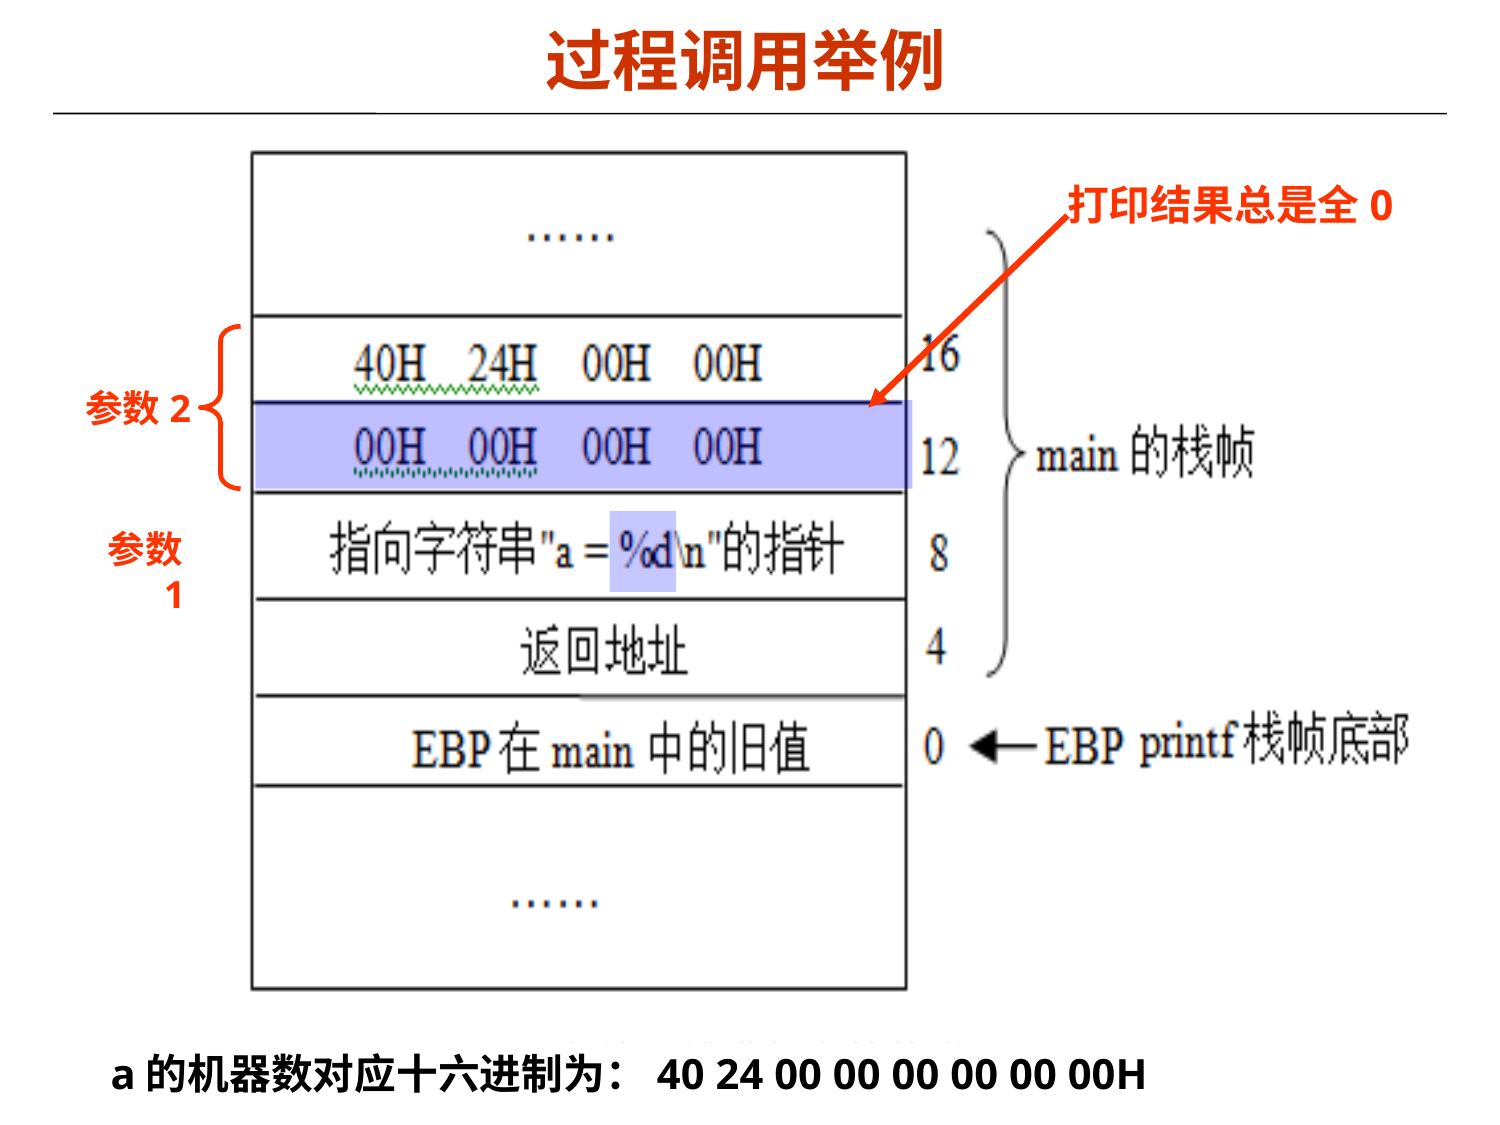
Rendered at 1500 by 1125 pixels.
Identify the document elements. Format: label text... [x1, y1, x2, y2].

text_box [867, 170, 1437, 408]
picture [225, 119, 1423, 1125]
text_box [255, 399, 913, 593]
title 过程调用举例 [70, 12, 1422, 105]
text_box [70, 325, 241, 489]
text_box a的机器数对应十六进制为：40 24 00 00 00 00 00 00H [100, 1043, 220, 1102]
text_box 参数1 [92, 518, 220, 623]
